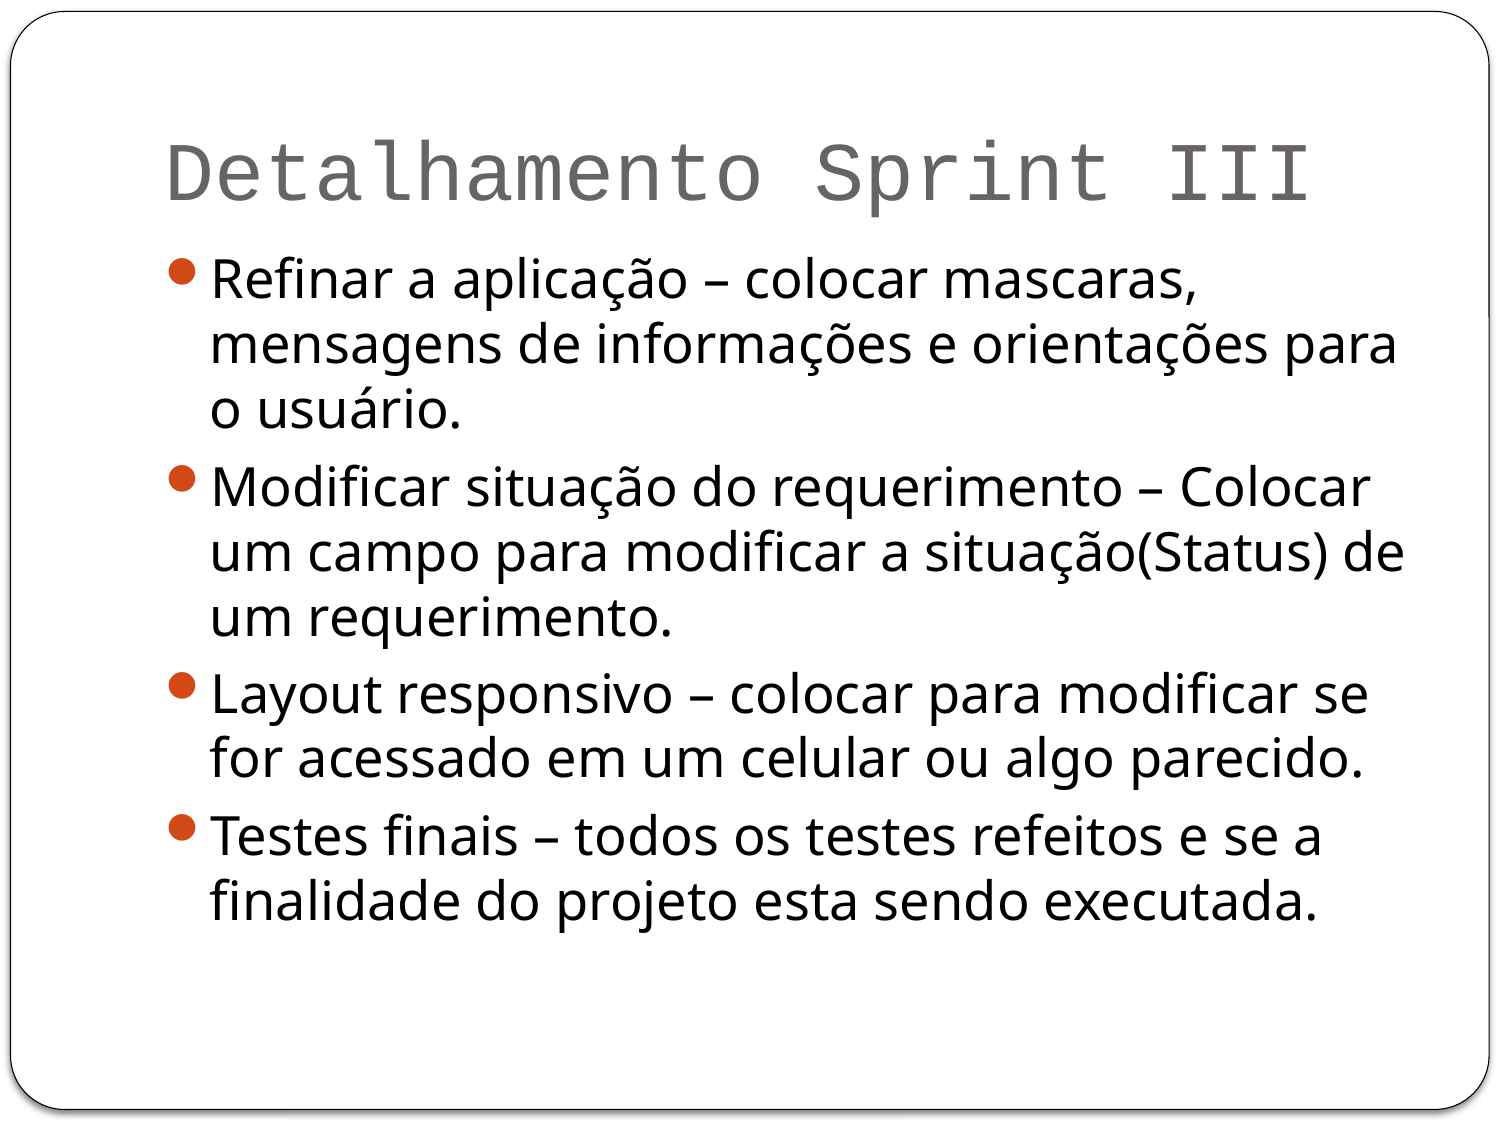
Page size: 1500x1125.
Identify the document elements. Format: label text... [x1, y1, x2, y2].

title Detalhamento Sprint III [150, 45, 1425, 233]
list Refinar a aplicação – colocar mascaras, mensagens de informações e orientações para o usuário. Modificar situação do requerimento – Colocar um campo para modificar a situação(Status) de um requerimento. Layout responsivo – colocar para modificar se for acessado em um celular ou algo parecido. Testes finais – todos os testes refeitos e se a finalidade do projeto esta sendo executada. [150, 237, 1425, 988]
